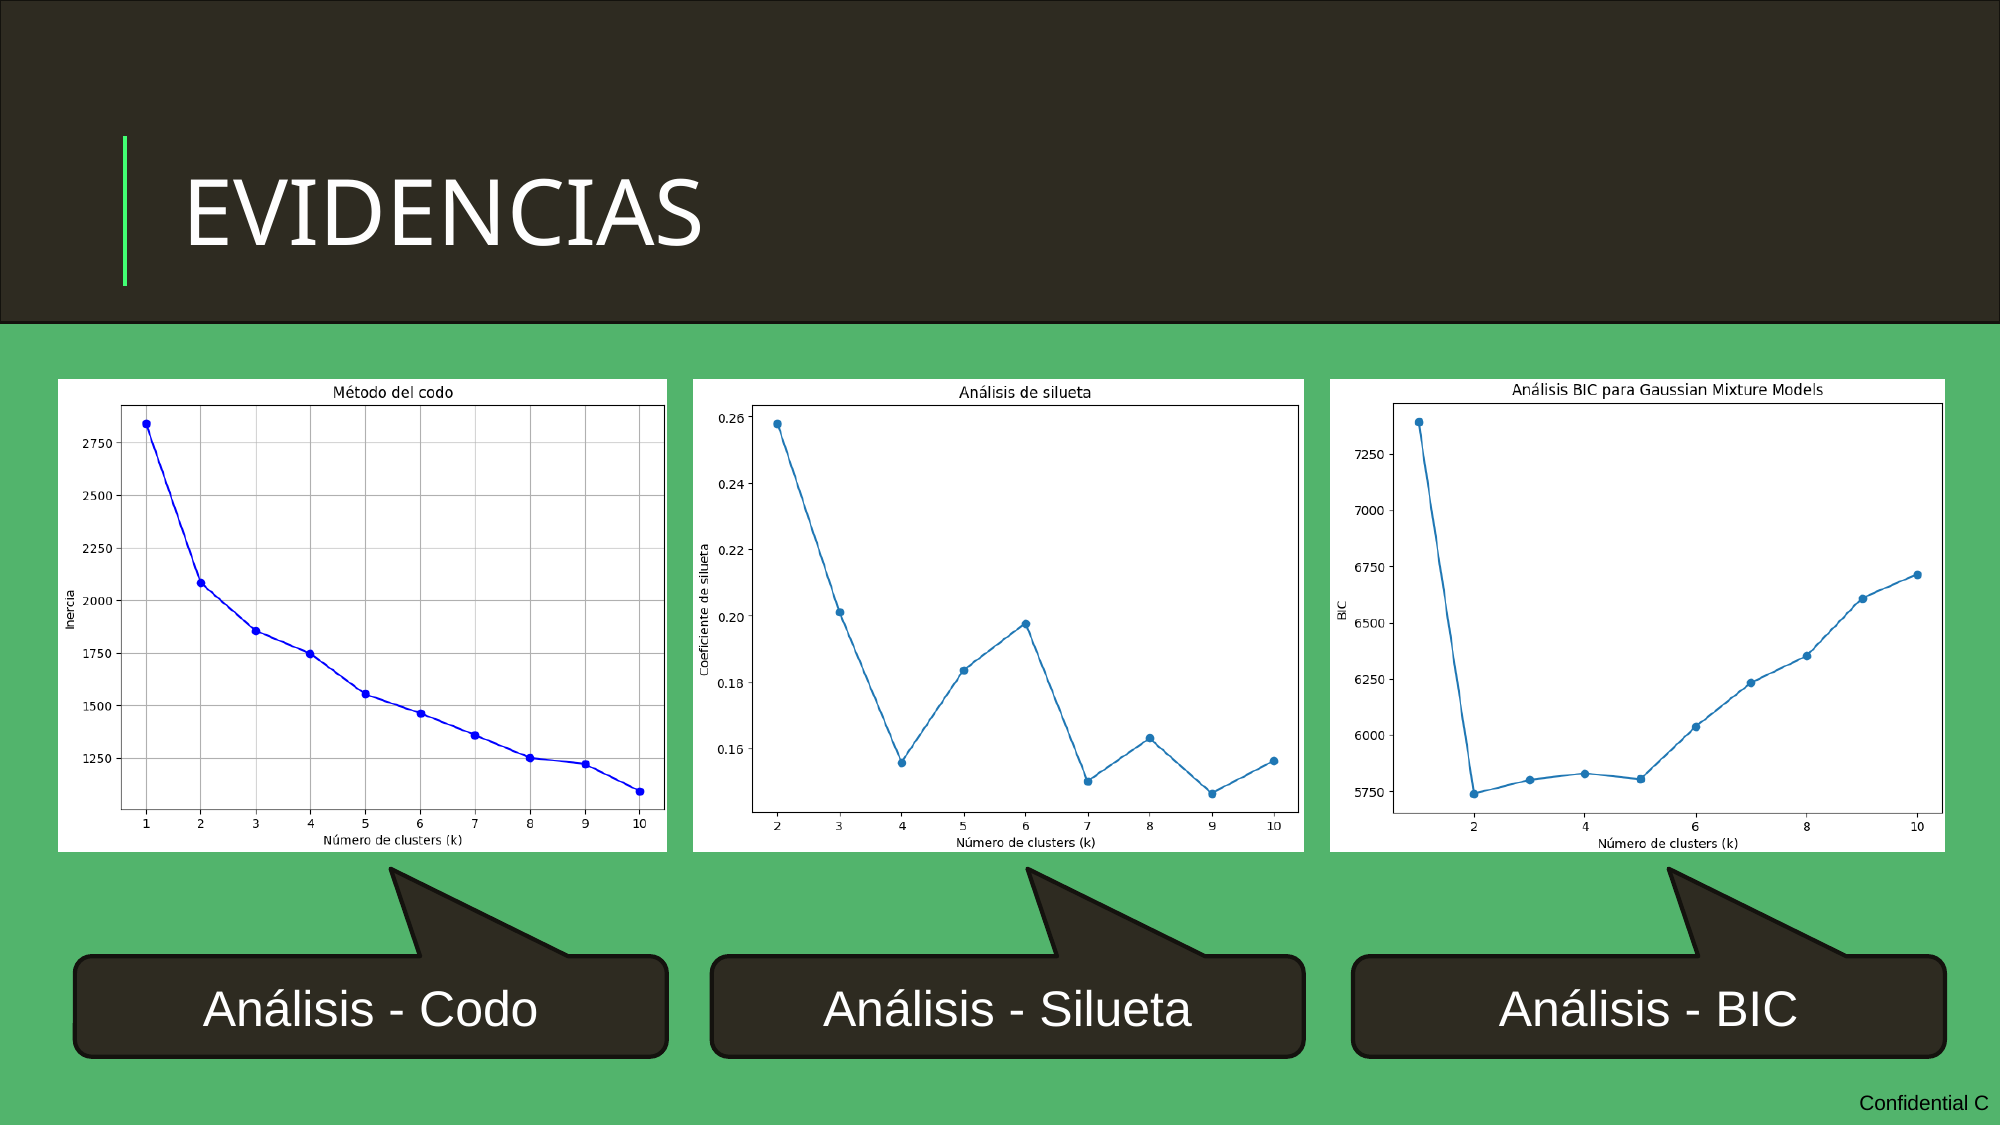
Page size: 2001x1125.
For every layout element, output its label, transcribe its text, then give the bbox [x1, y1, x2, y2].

text_box Análisis - Silueta [709, 866, 1306, 1059]
picture [58, 379, 667, 853]
picture [692, 379, 1304, 853]
text_box Análisis - BIC [1350, 866, 1948, 1059]
text_box [0, 323, 1000, 1125]
text_box Análisis - Codo [72, 866, 669, 1059]
title EVIDENCIAS [168, 75, 888, 363]
picture [1329, 379, 1946, 853]
text_box [0, 0, 2000, 323]
